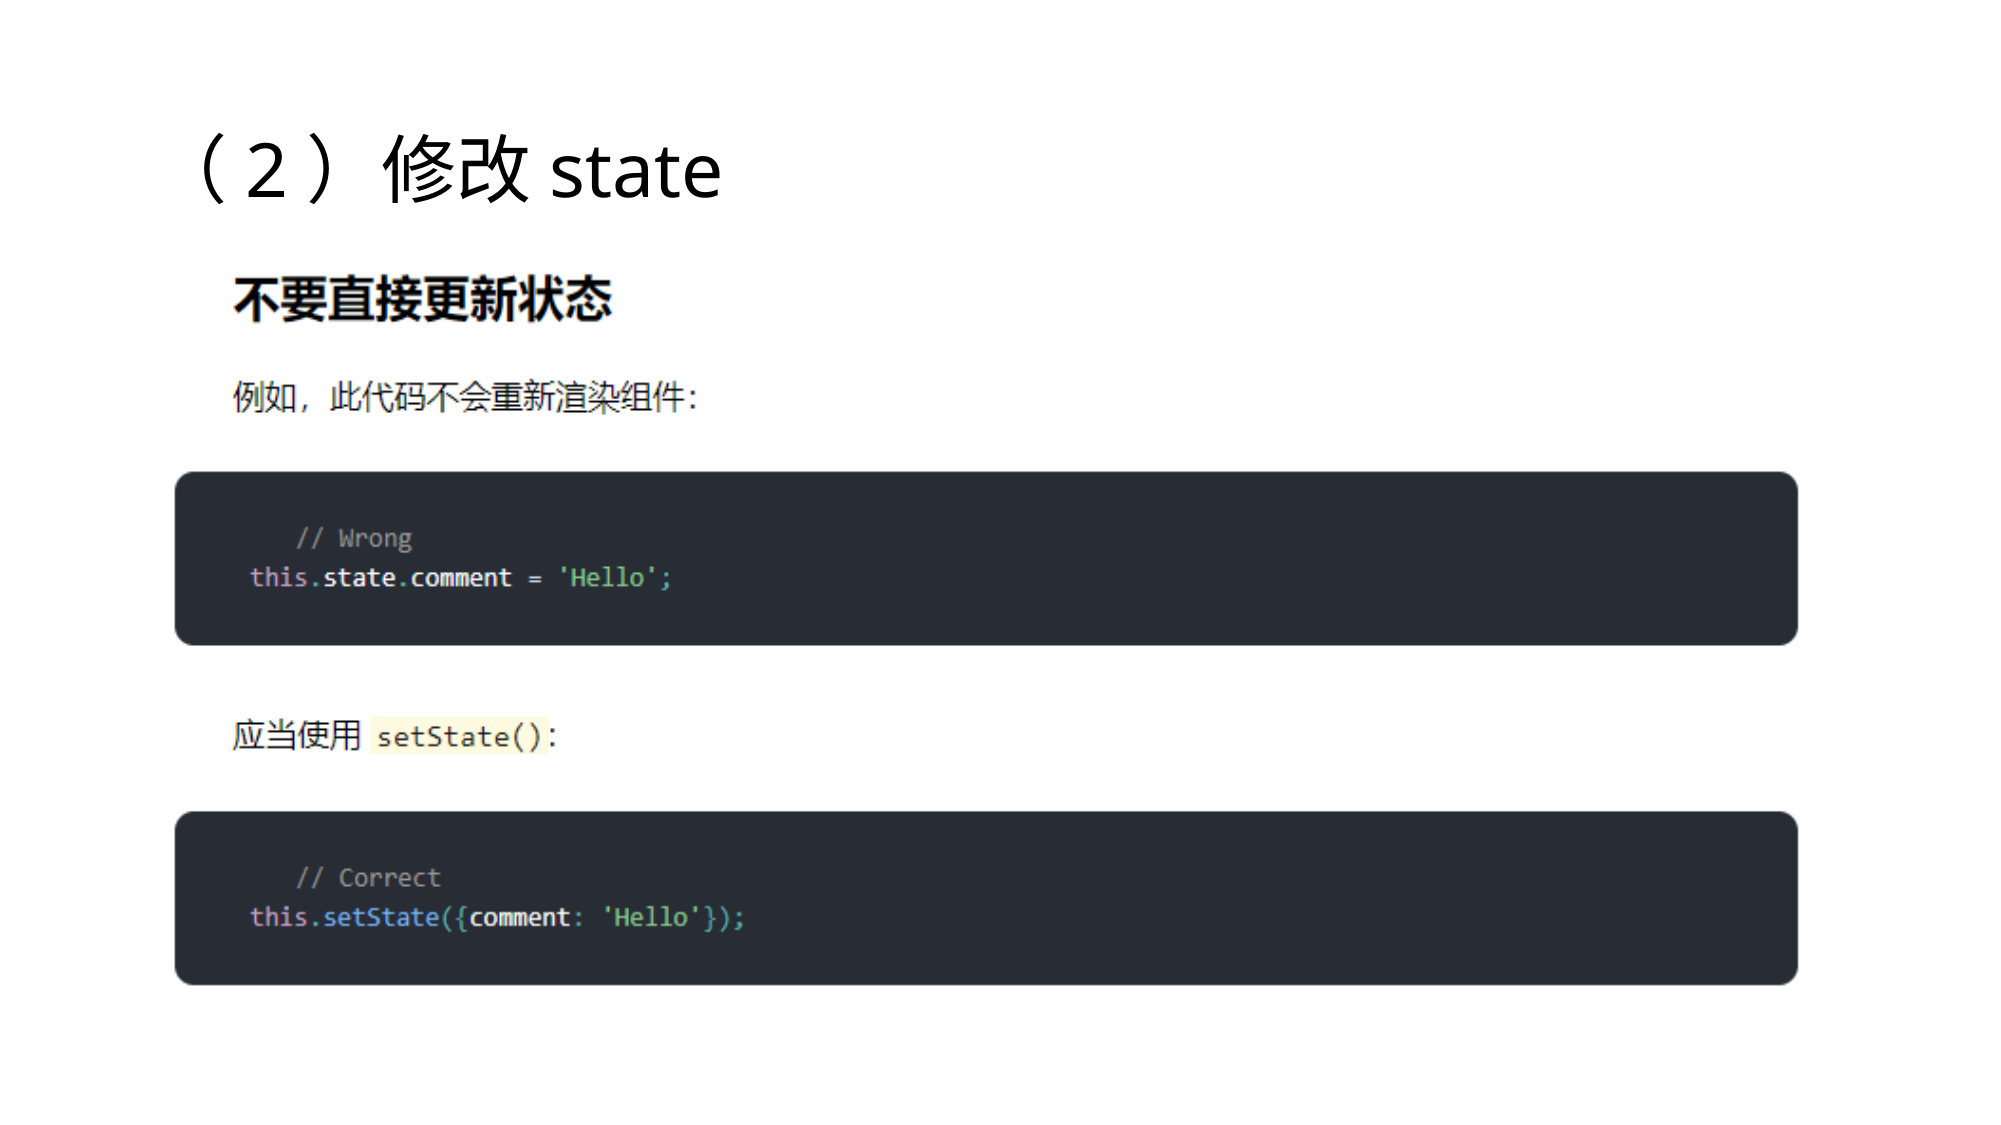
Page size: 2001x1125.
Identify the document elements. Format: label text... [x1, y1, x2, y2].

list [143, 253, 1863, 1035]
title （2）修改state [137, 138, 1863, 209]
